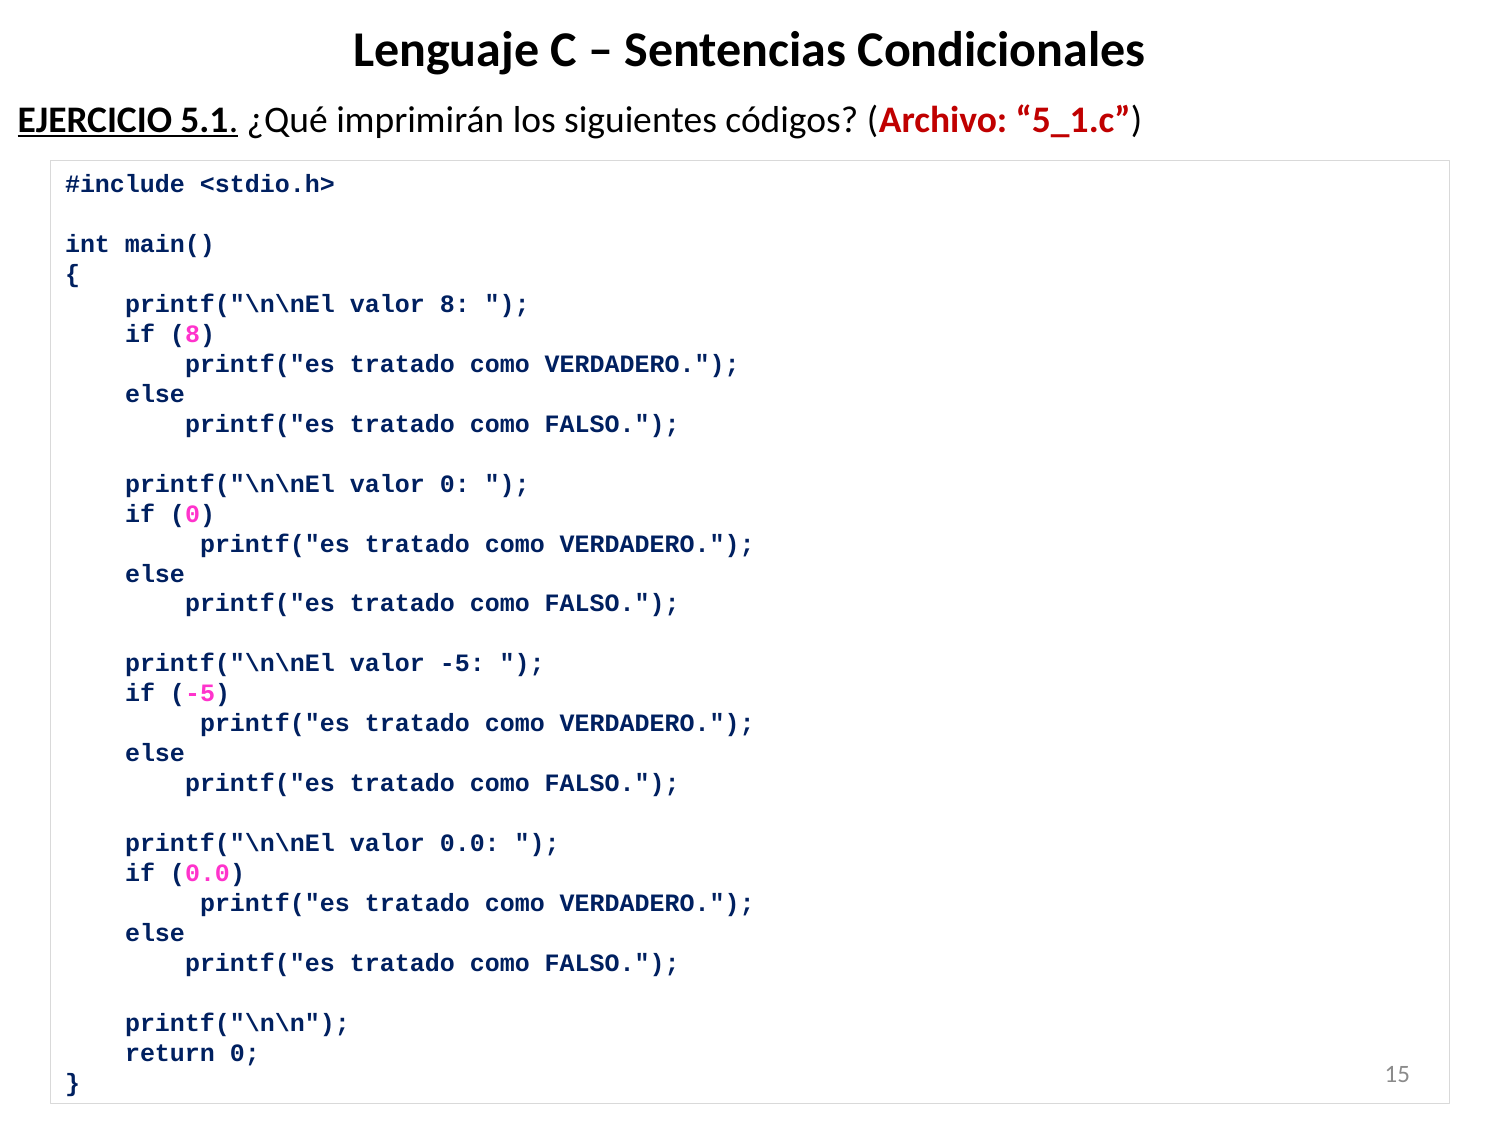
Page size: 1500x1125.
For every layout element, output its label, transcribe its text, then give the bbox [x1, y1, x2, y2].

text_box EJERCICIO 5.1. ¿Qué imprimirán los siguientes códigos? (Archivo: “5_1.c”) [2, 87, 1500, 148]
text_box #include <stdio.h> int main() { printf("\n\nEl valor 8: "); if (8) printf("es tratado como VERDADERO."); else printf("es tratado como FALSO."); printf("\n\nEl valor 0: "); if (0) printf("es tratado como VERDADERO."); else printf("es tratado como FALSO."); printf("\n\nEl valor -5: "); if (-5) printf("es tratado como VERDADERO."); else printf("es tratado como FALSO."); printf("\n\nEl valor 0.0: "); if (0.0) printf("es tratado como VERDADERO."); else printf("es tratado como FALSO."); printf("\n\n"); return 0; } [50, 160, 1450, 1104]
title Lenguaje C – Sentencias Condicionales [75, 0, 1425, 87]
